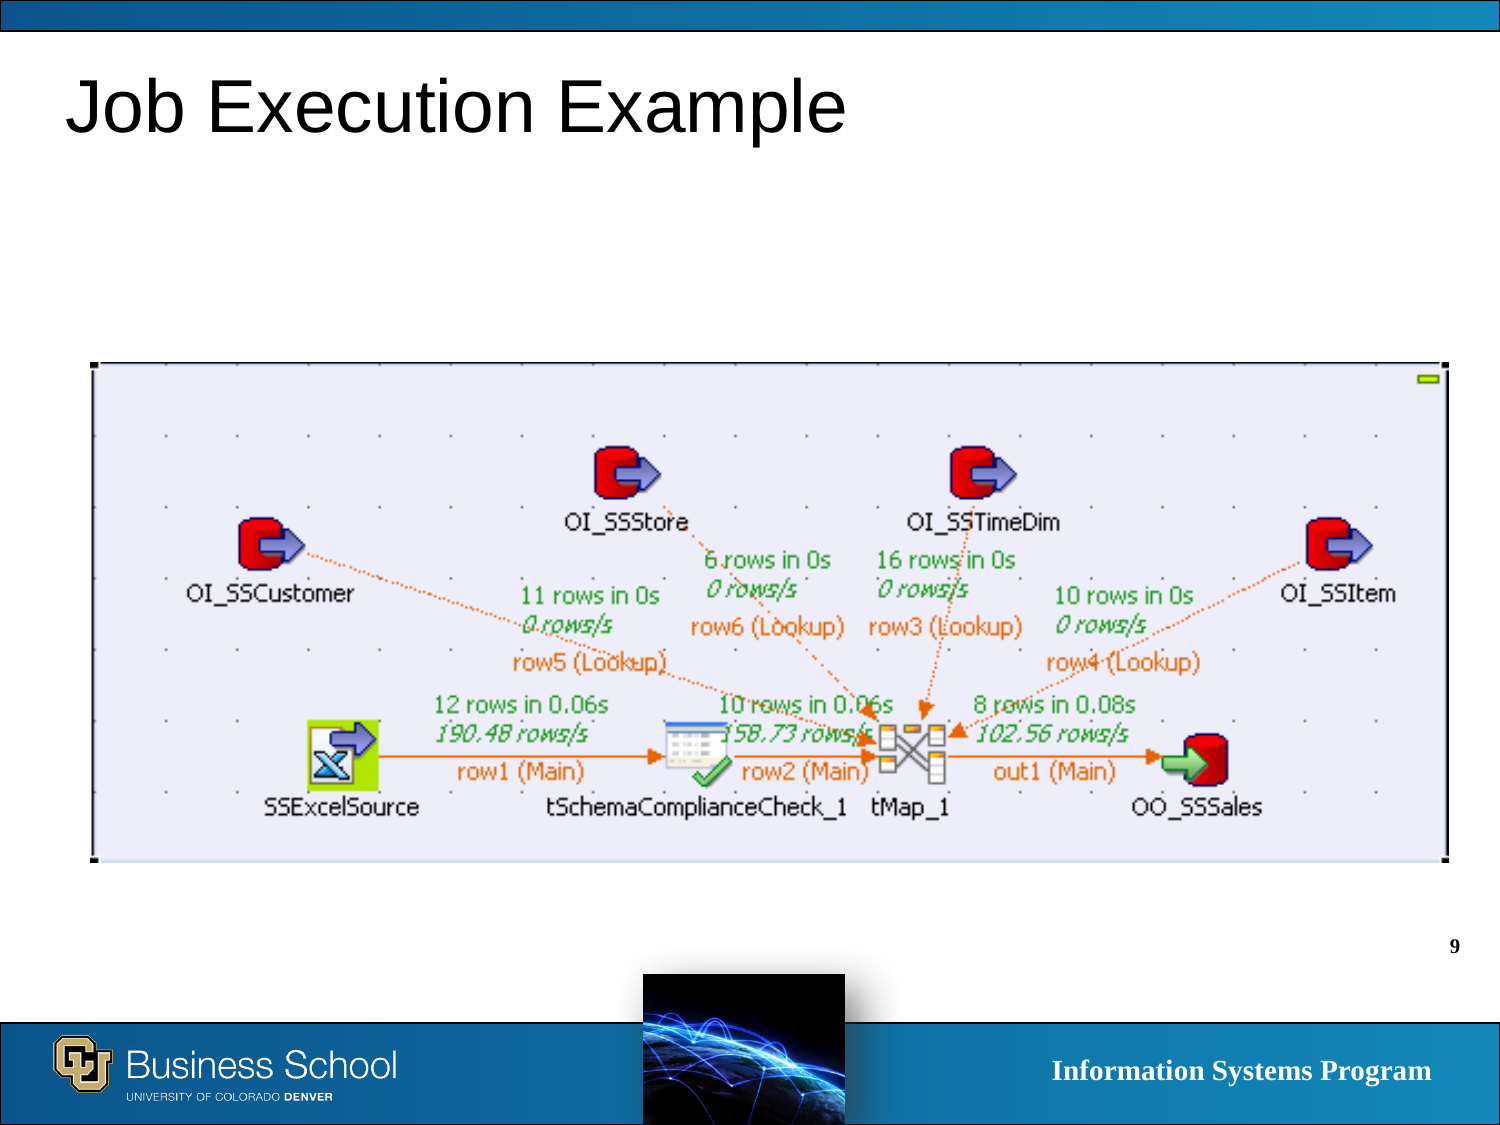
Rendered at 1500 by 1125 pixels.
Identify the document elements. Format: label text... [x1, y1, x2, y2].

picture [643, 974, 845, 1125]
title Job Execution Example [49, 49, 1426, 163]
picture [90, 362, 1449, 863]
picture [53, 1034, 396, 1101]
